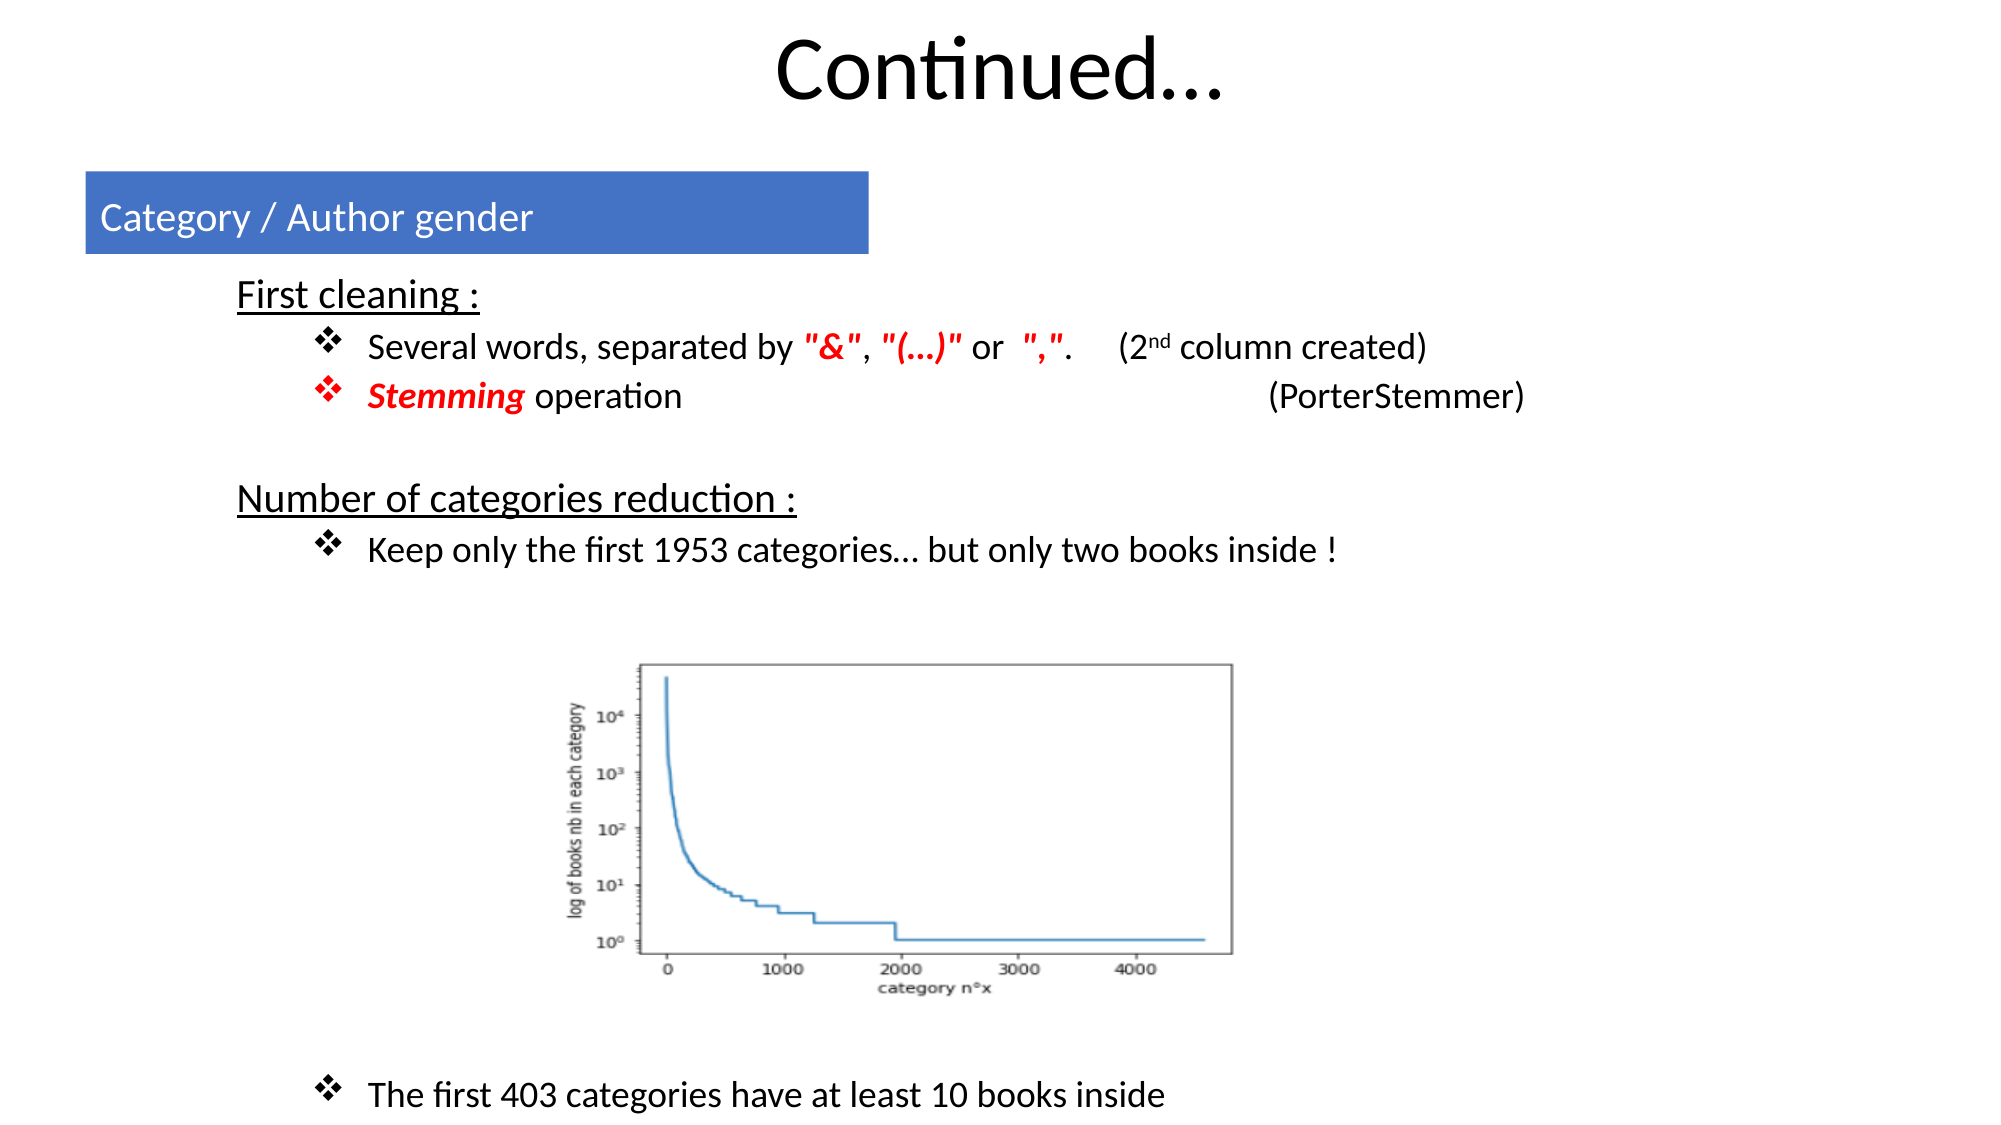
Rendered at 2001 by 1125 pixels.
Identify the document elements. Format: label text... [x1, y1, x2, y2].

text_box Category / Author gender [85, 171, 869, 254]
list Continued… [0, 12, 2000, 140]
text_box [146, 319, 1867, 1113]
